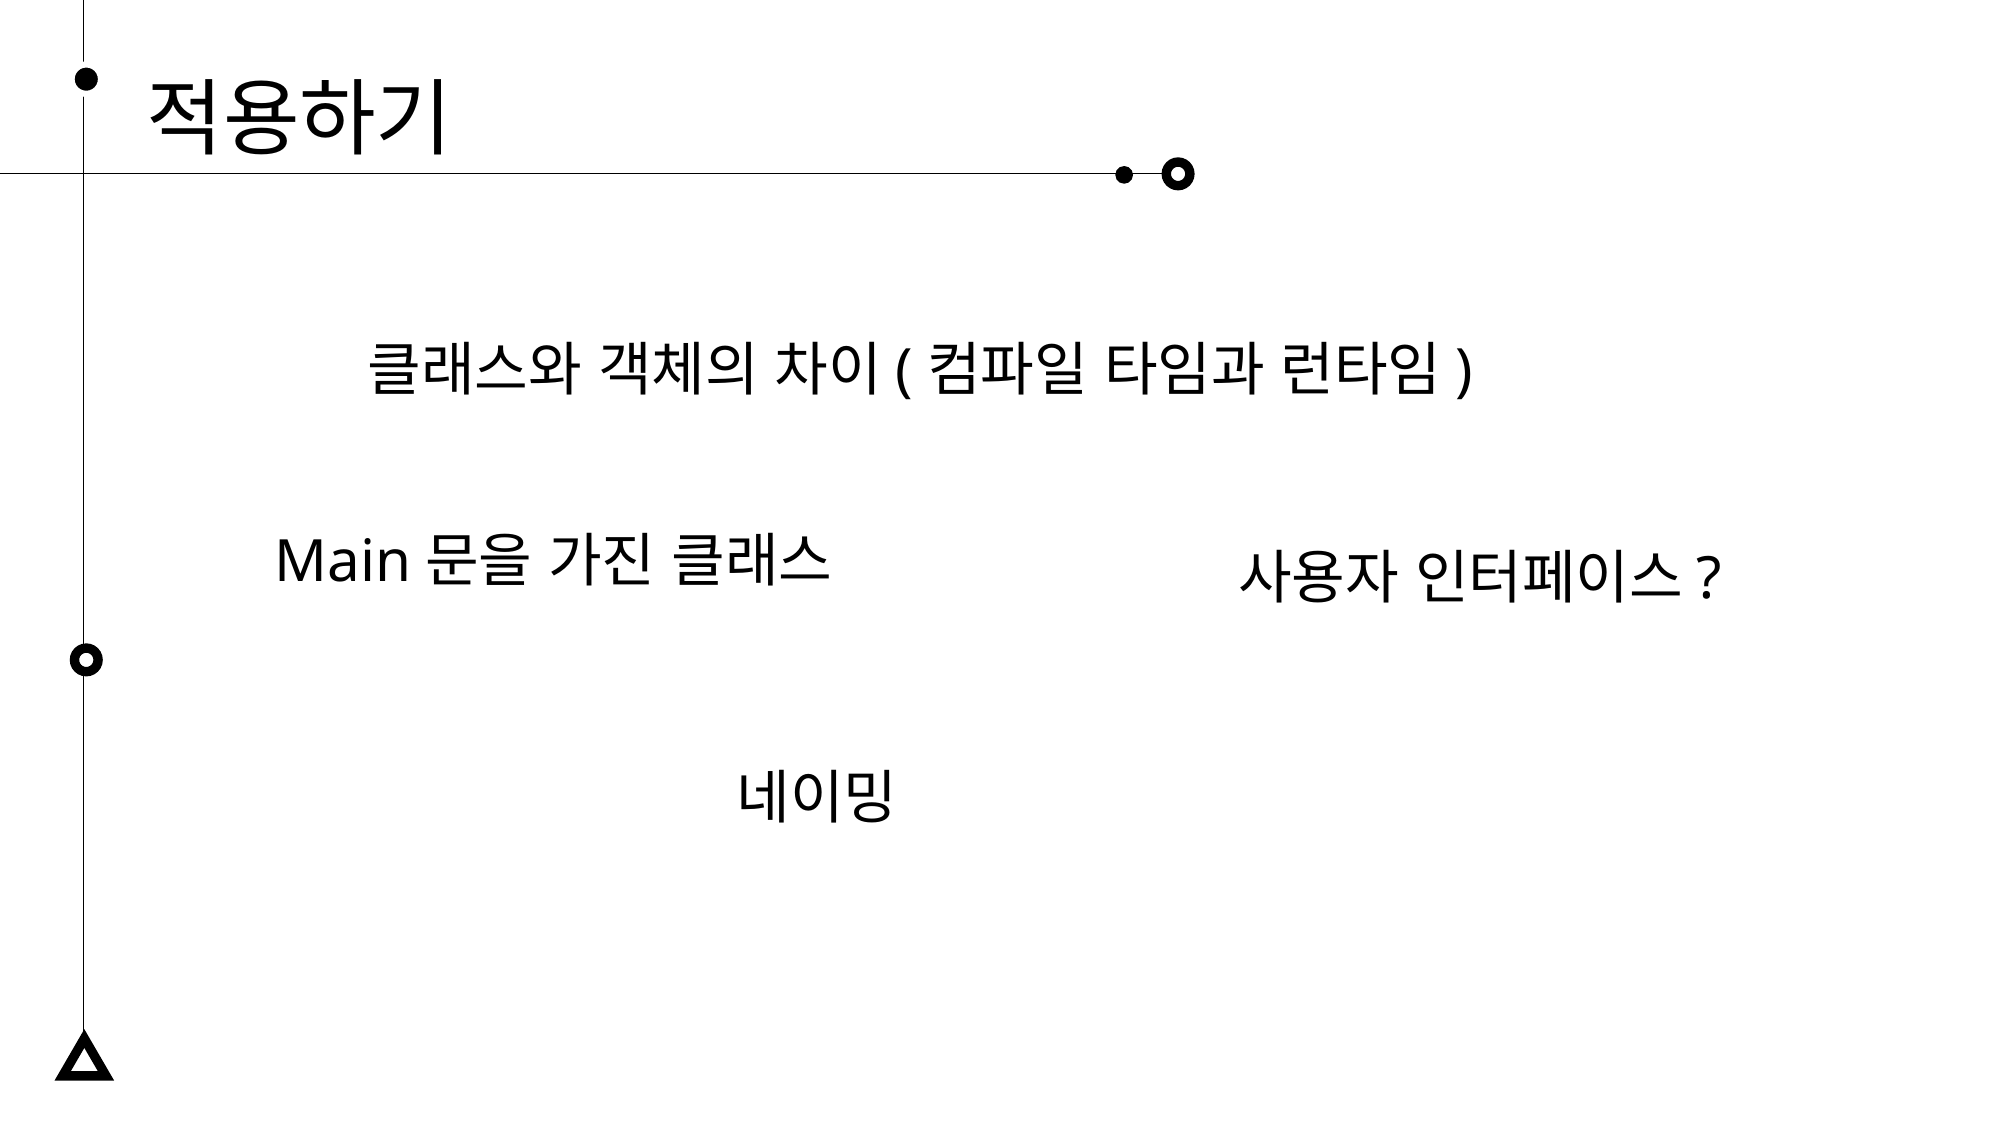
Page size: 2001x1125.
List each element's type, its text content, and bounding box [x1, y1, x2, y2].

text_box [0, 0, 1190, 1076]
text_box 클래스와 객체의 차이(컴파일 타임과 런타임) [1190, 325, 1488, 410]
text_box 사용자 인터페이스? [1223, 533, 1737, 619]
